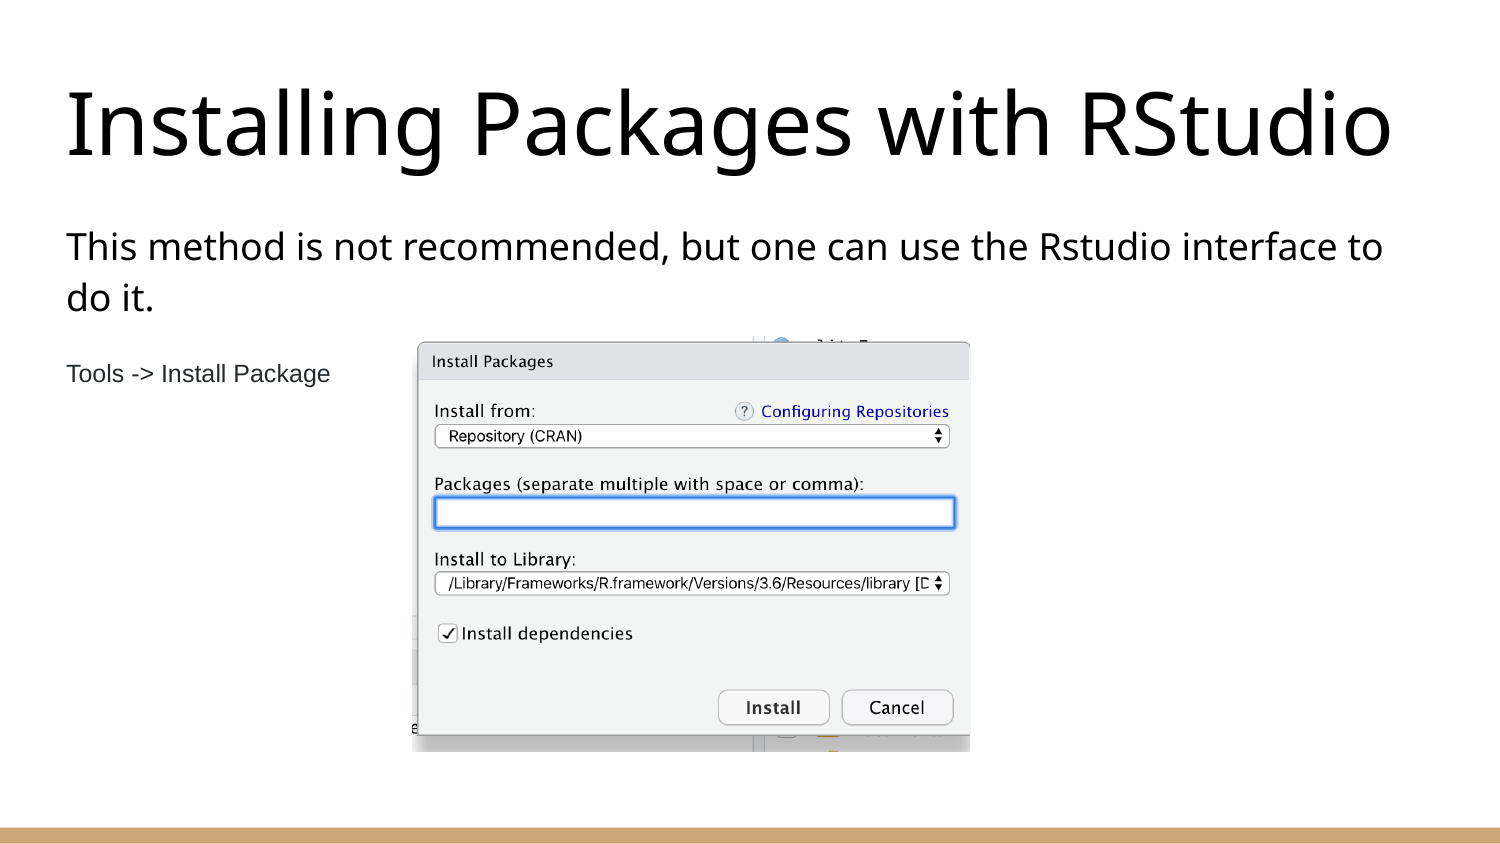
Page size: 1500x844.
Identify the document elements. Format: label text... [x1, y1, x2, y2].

list This method is not recommended, but one can use the Rstudio interface to do it. Tools -> Install Package [51, 200, 1449, 752]
picture [411, 336, 971, 752]
title Installing Packages with RStudio [51, 51, 1449, 189]
